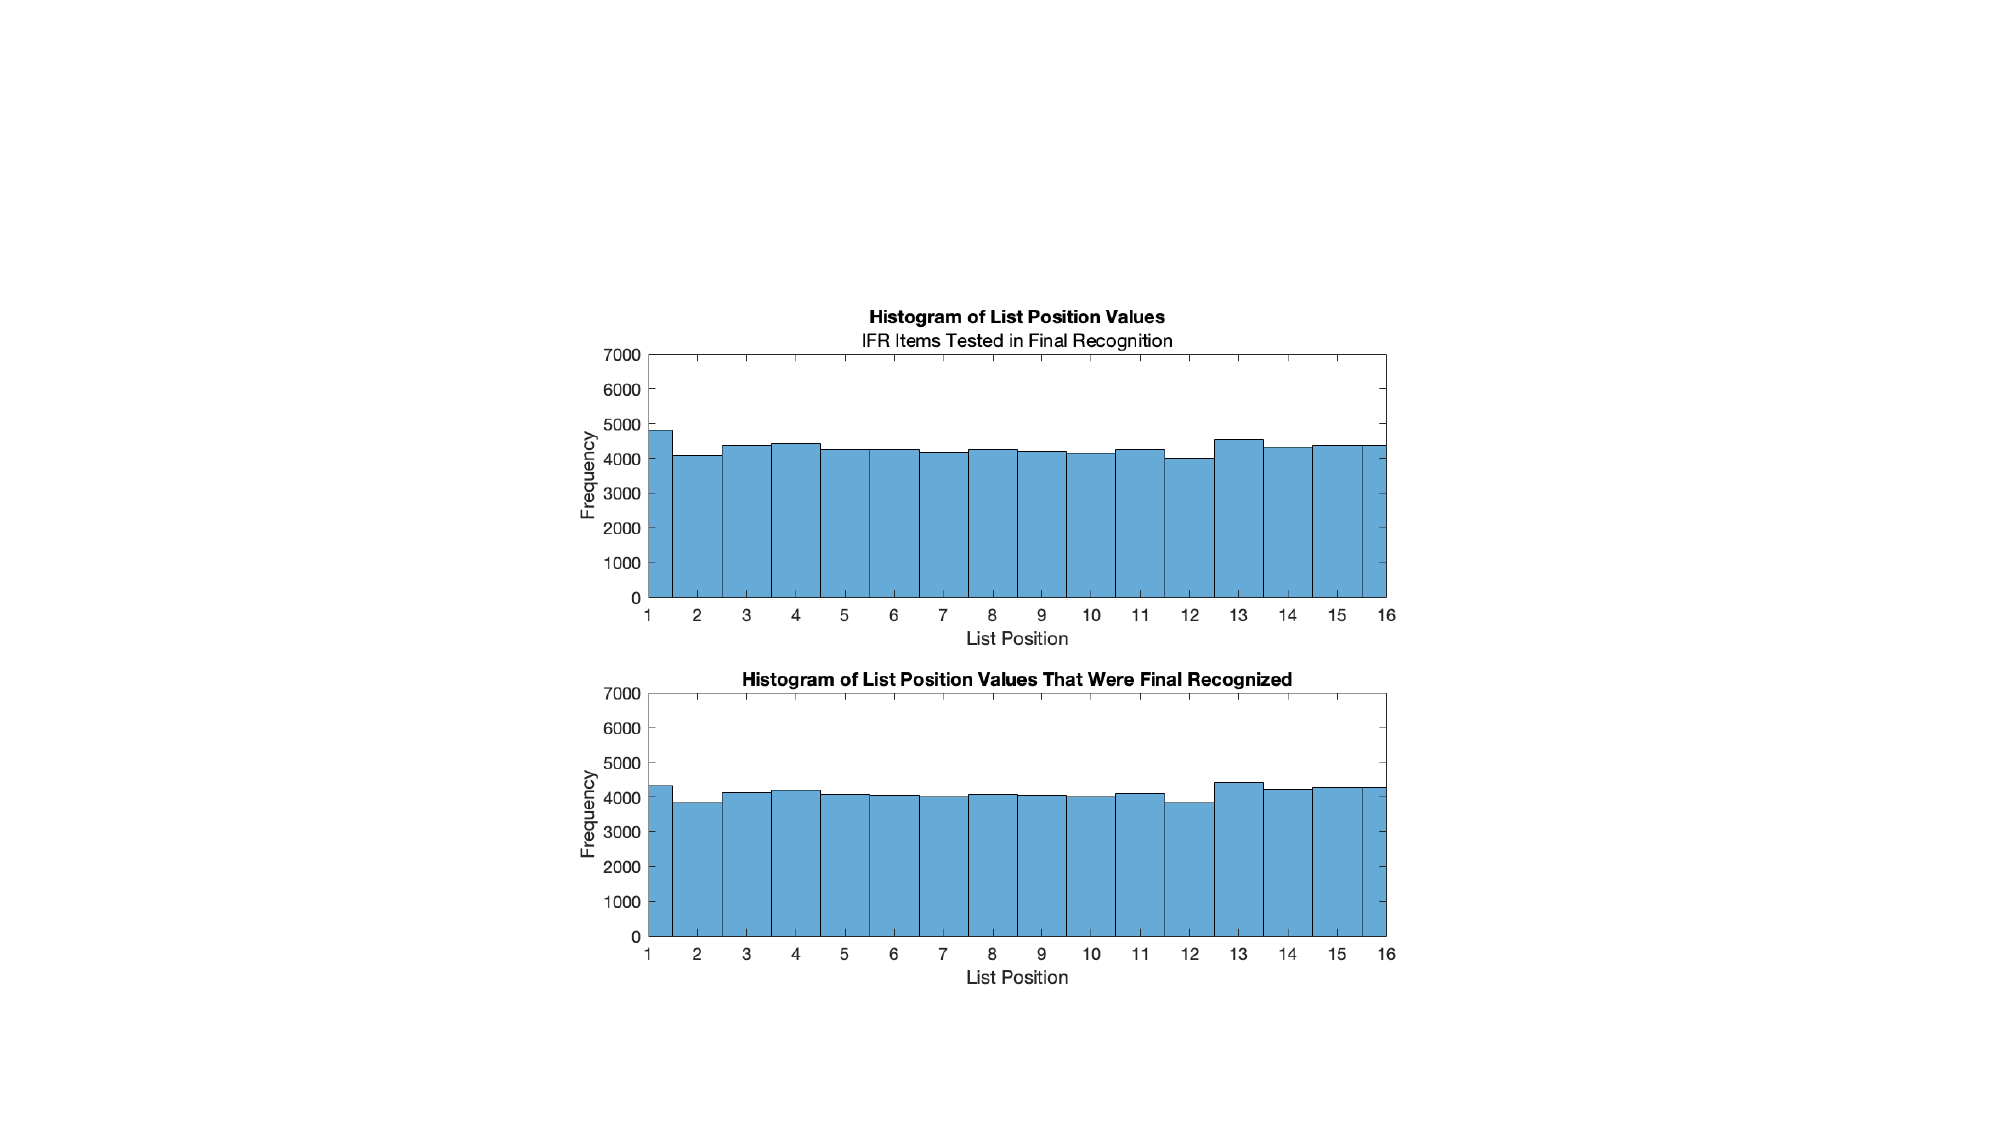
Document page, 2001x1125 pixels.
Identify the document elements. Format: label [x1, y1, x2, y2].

list [524, 299, 1476, 1014]
